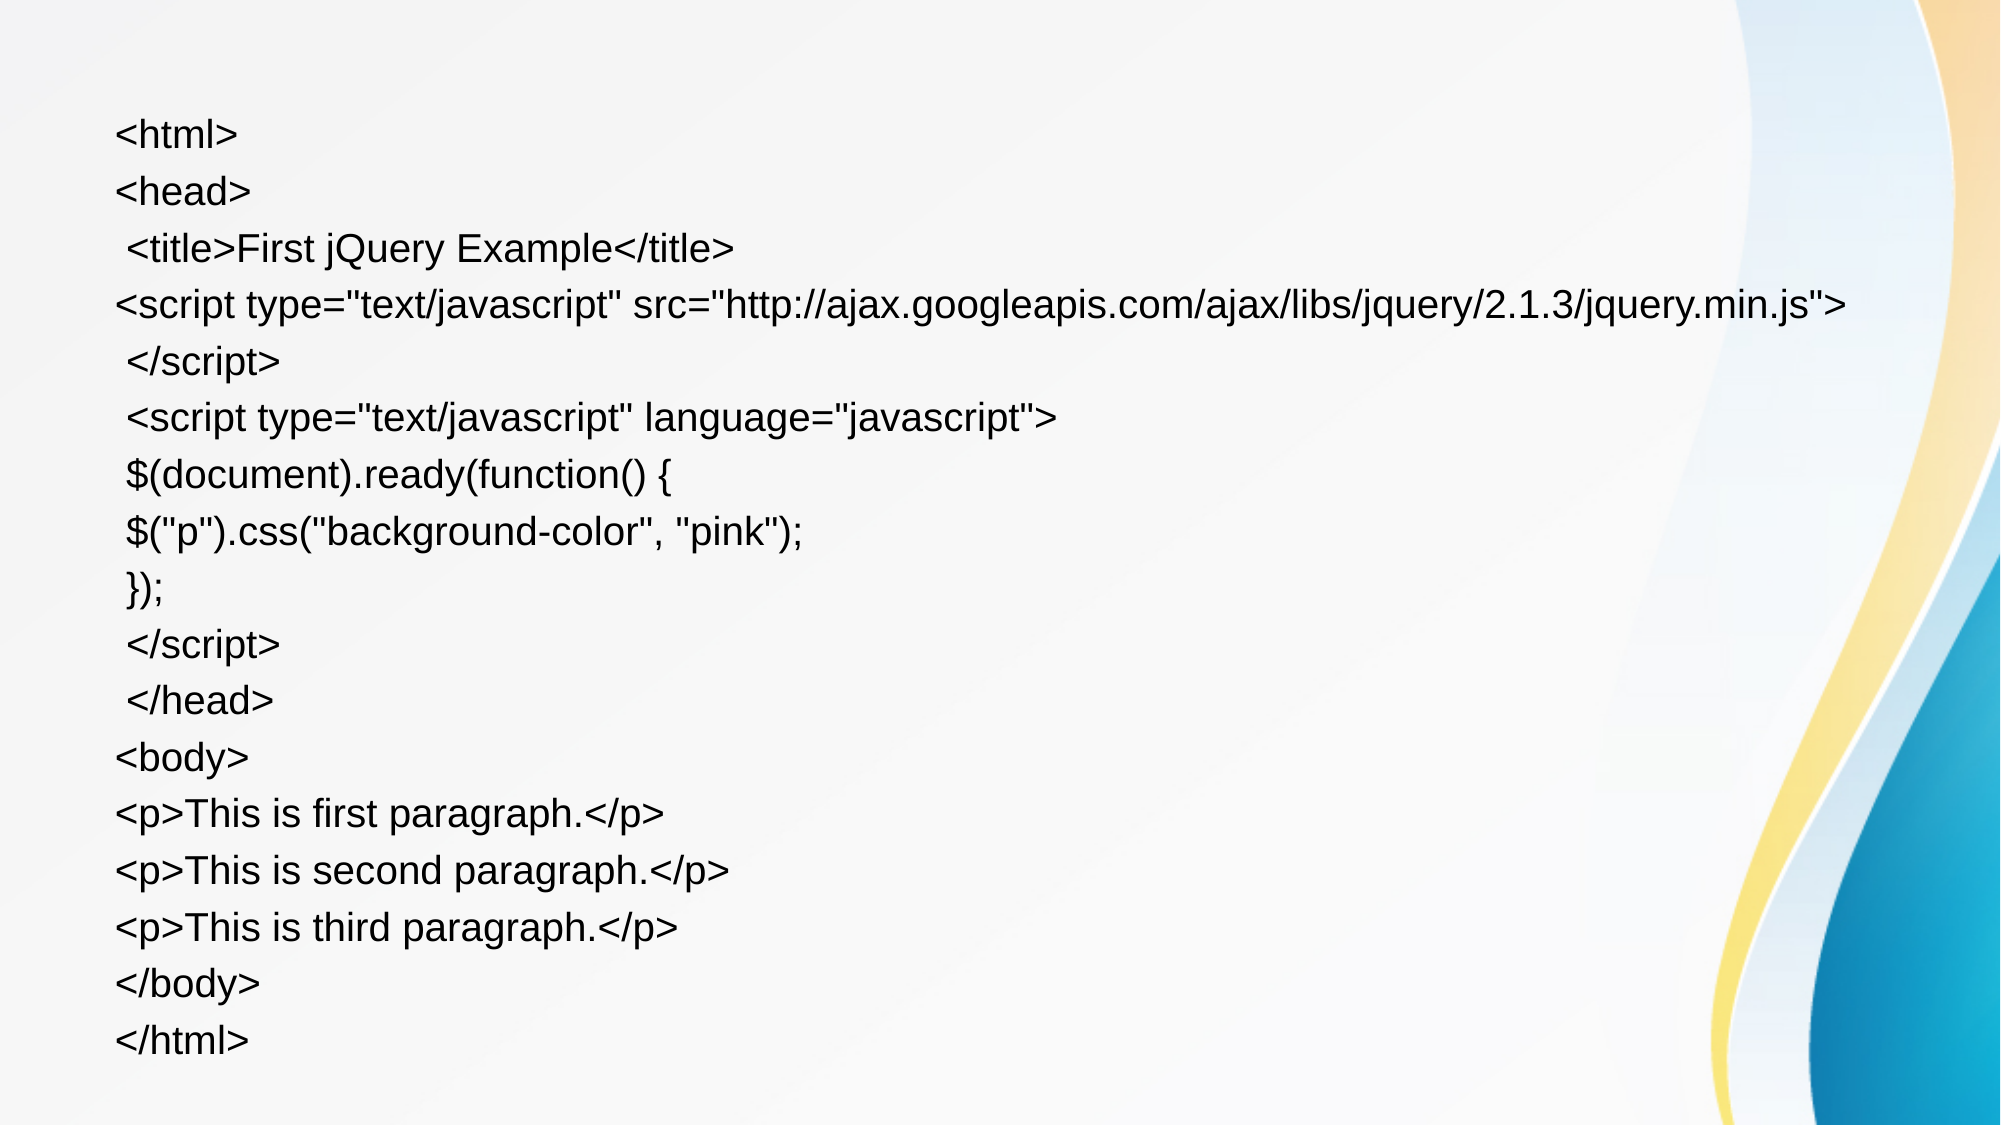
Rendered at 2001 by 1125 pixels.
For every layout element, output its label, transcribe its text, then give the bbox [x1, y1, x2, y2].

picture [0, 0, 2001, 1125]
list <html> <head> <title>First jQuery Example</title> <script type="text/javascript" src="http://ajax.googleapis.com/ajax/libs/jquery/2.1.3/jquery.min.js"> </script> <script type="text/javascript" language="javascript"> $(document).ready(function() { $("p").css("background-color", "pink"); }); </script> </head> <body> <p>This is first paragraph.</p> <p>This is second paragraph.</p> <p>This is third paragraph.</p> </body> </html> [99, 100, 1901, 1086]
